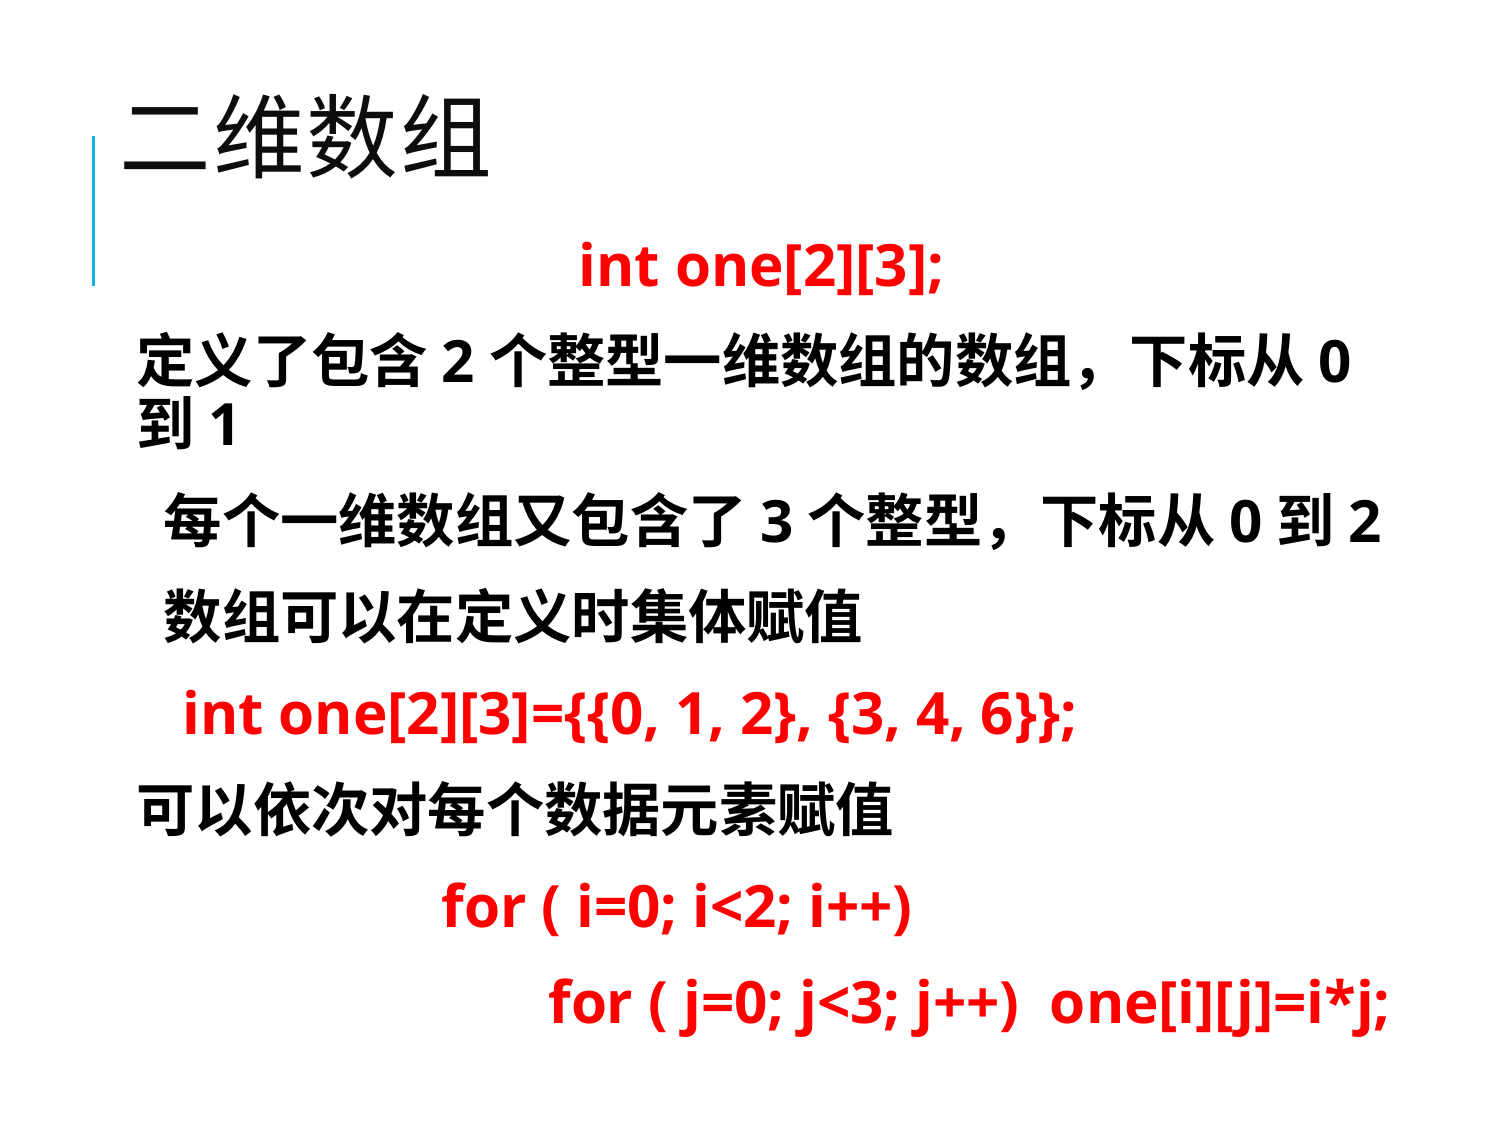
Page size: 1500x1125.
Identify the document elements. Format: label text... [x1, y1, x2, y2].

list int one[2][3]; 定义了包含2个整型一维数组的数组，下标从0到1 每个一维数组又包含了3个整型，下标从0到2 数组可以在定义时集体赋值 int one[2][3]={{0, 1, 2}, {3, 4, 6}}; 可以依次对每个数据元素赋值 for ( i=0; i<2; i++) for ( j=0; j<3; j++) one[i][j]=i*j; [113, 228, 1425, 1063]
title 二维数组 [104, 32, 1365, 258]
